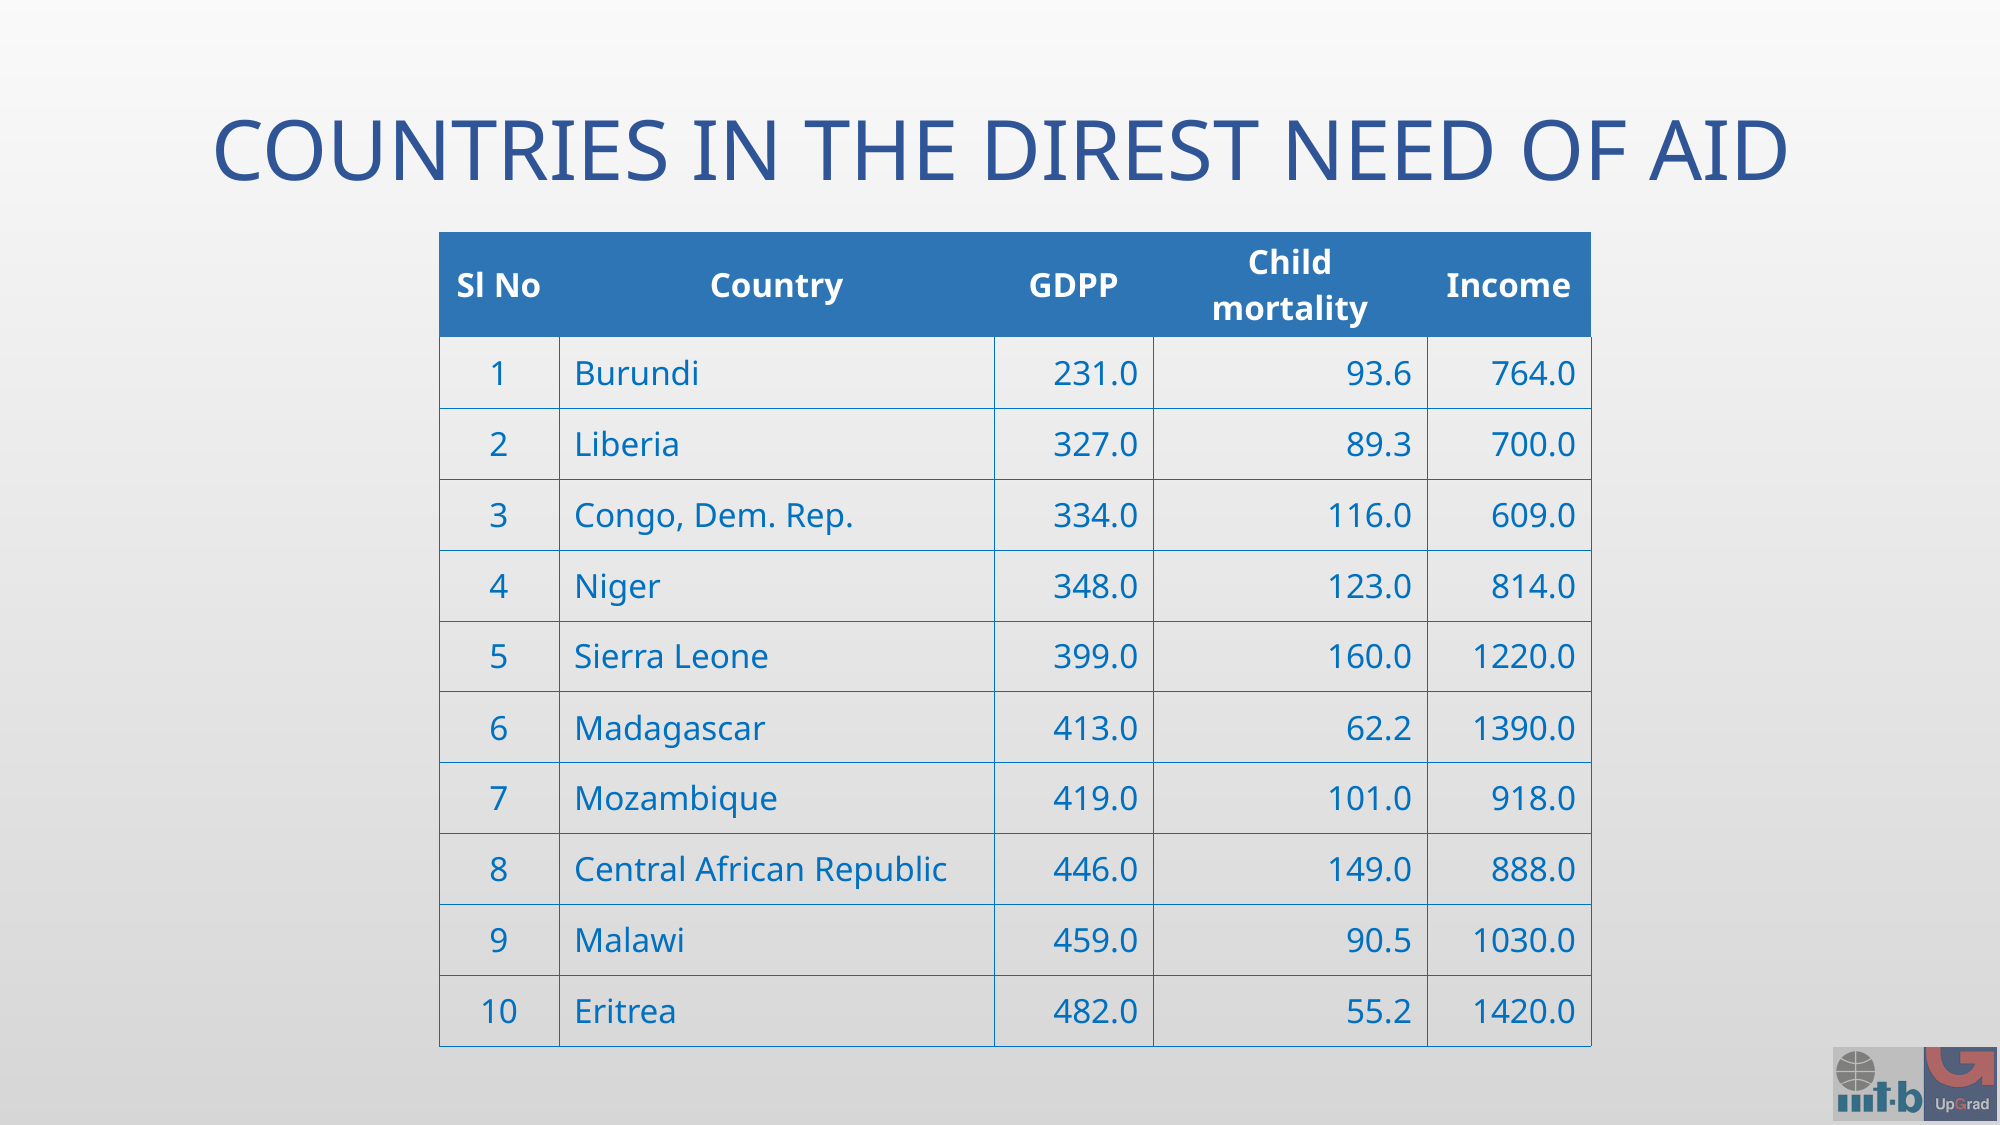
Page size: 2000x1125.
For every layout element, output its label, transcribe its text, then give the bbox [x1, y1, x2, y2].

table_cell 814.0 [1428, 551, 1591, 621]
title countries in the direst need of aid [118, 45, 1886, 263]
table_cell 1220.0 [1428, 622, 1591, 691]
table_header Income [1427, 232, 1591, 337]
table_header Country [559, 232, 994, 337]
table_cell Eritrea [560, 976, 994, 1046]
table_cell 10 [440, 976, 559, 1046]
table_cell 1030.0 [1428, 905, 1591, 975]
table_cell 123.0 [1154, 551, 1427, 621]
table_cell 446.0 [995, 834, 1153, 904]
table_cell 399.0 [995, 622, 1153, 691]
table_cell 459.0 [995, 905, 1153, 975]
table_cell 160.0 [1154, 622, 1427, 691]
table_cell 116.0 [1154, 480, 1427, 550]
table_cell 90.5 [1154, 905, 1427, 975]
table_cell 327.0 [995, 409, 1153, 479]
table_cell 419.0 [995, 763, 1153, 833]
table_cell 348.0 [995, 551, 1153, 621]
table_header Child mortality [1153, 232, 1427, 337]
table_cell 3 [440, 480, 559, 550]
table_cell 918.0 [1428, 763, 1591, 833]
table_cell Sierra Leone [560, 622, 994, 691]
table_cell 101.0 [1154, 763, 1427, 833]
table_cell Malawi [560, 905, 994, 975]
table_cell 5 [440, 622, 559, 691]
table_cell Burundi [560, 337, 994, 408]
table_cell Mozambique [560, 763, 994, 833]
table_cell 149.0 [1154, 834, 1427, 904]
table_cell Madagascar [560, 692, 994, 762]
table_cell 55.2 [1154, 976, 1427, 1046]
picture [1833, 1047, 1997, 1121]
table_cell 8 [440, 834, 559, 904]
table_cell 6 [440, 692, 559, 762]
table_cell Congo, Dem. Rep. [560, 480, 994, 550]
table_header Sl No [439, 232, 559, 337]
table_cell 4 [440, 551, 559, 621]
table_cell 609.0 [1428, 480, 1591, 550]
table_cell 7 [440, 763, 559, 833]
table_cell 482.0 [995, 976, 1153, 1046]
table_cell 413.0 [995, 692, 1153, 762]
table_cell 888.0 [1428, 834, 1591, 904]
table_cell 1420.0 [1428, 976, 1591, 1046]
table_cell 2 [440, 409, 559, 479]
table_cell 231.0 [995, 337, 1153, 408]
table_cell Niger [560, 551, 994, 621]
table_cell 1 [440, 337, 559, 408]
table_cell 1390.0 [1428, 692, 1591, 762]
table_cell 62.2 [1154, 692, 1427, 762]
table_header GDPP [994, 232, 1153, 337]
table_cell 334.0 [995, 480, 1153, 550]
table_cell 700.0 [1428, 409, 1591, 479]
table_cell 93.6 [1154, 337, 1427, 408]
table_cell Liberia [560, 409, 994, 479]
table_cell 89.3 [1154, 409, 1427, 479]
table_cell 764.0 [1428, 337, 1591, 408]
table_cell Central African Republic [560, 834, 994, 904]
table_cell 9 [440, 905, 559, 975]
